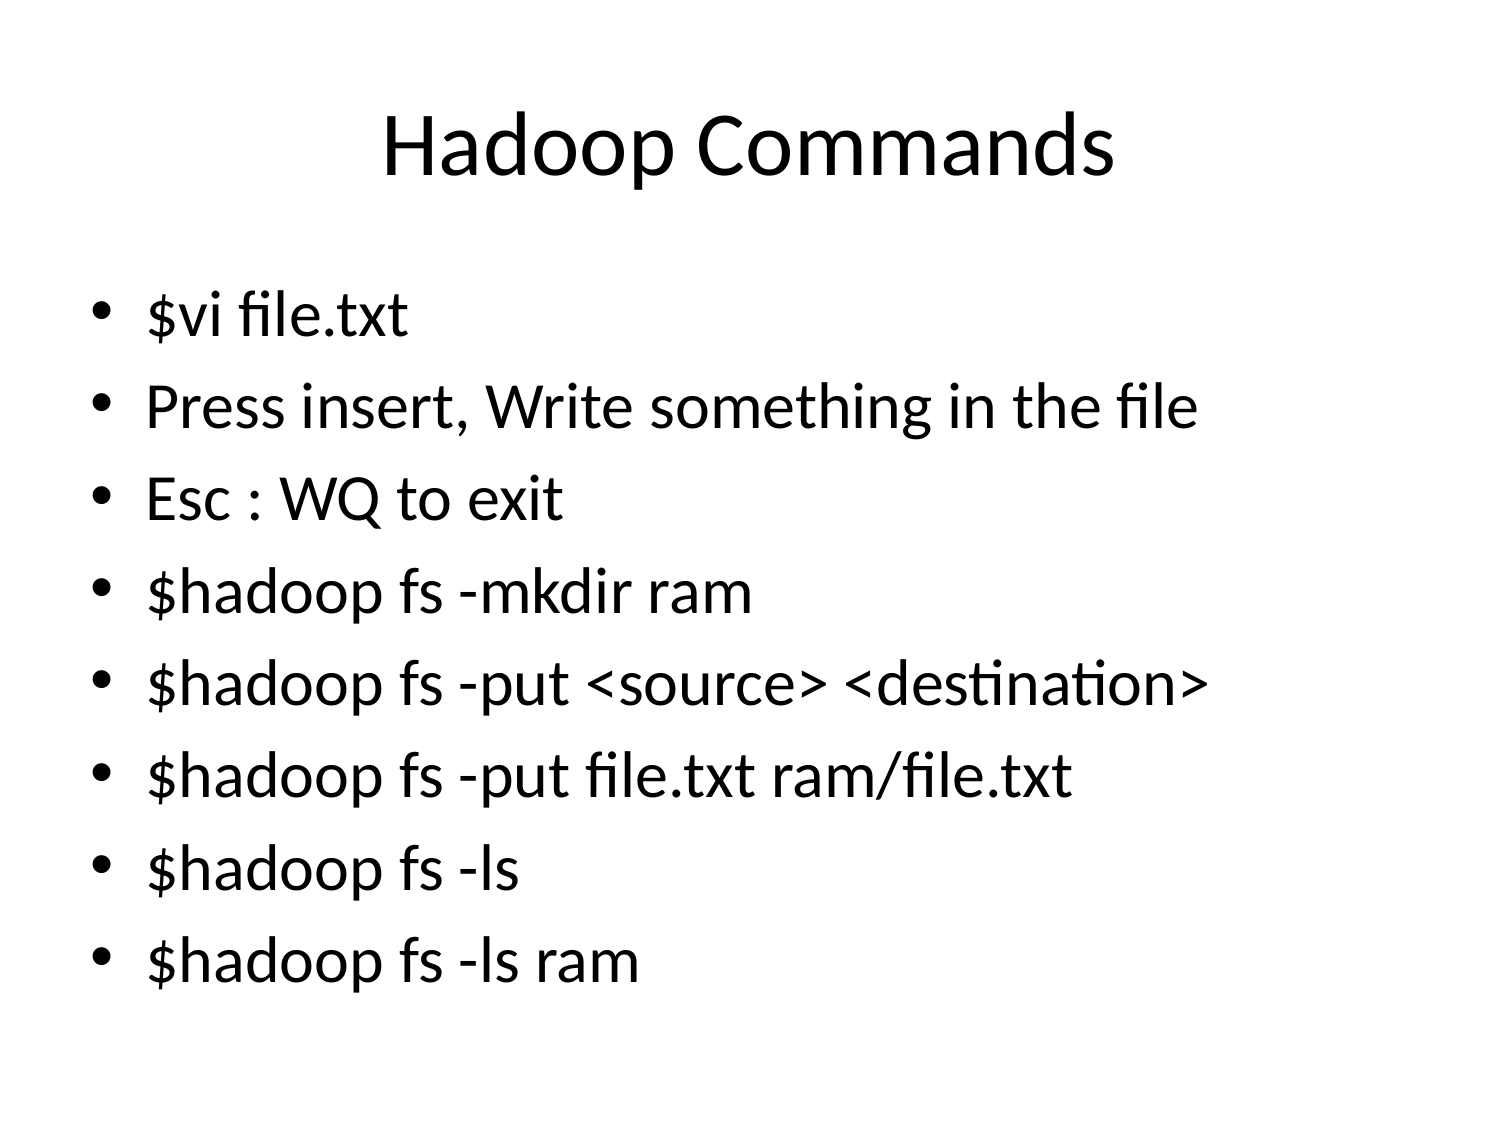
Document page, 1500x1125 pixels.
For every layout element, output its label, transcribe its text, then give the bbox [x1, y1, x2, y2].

list $vi file.txt Press insert, Write something in the file Esc : WQ to exit $hadoop fs -mkdir ram $hadoop fs -put <source> <destination> $hadoop fs -put file.txt ram/file.txt $hadoop fs -ls $hadoop fs -ls ram [75, 262, 1425, 1005]
title Hadoop Commands [75, 45, 1425, 233]
